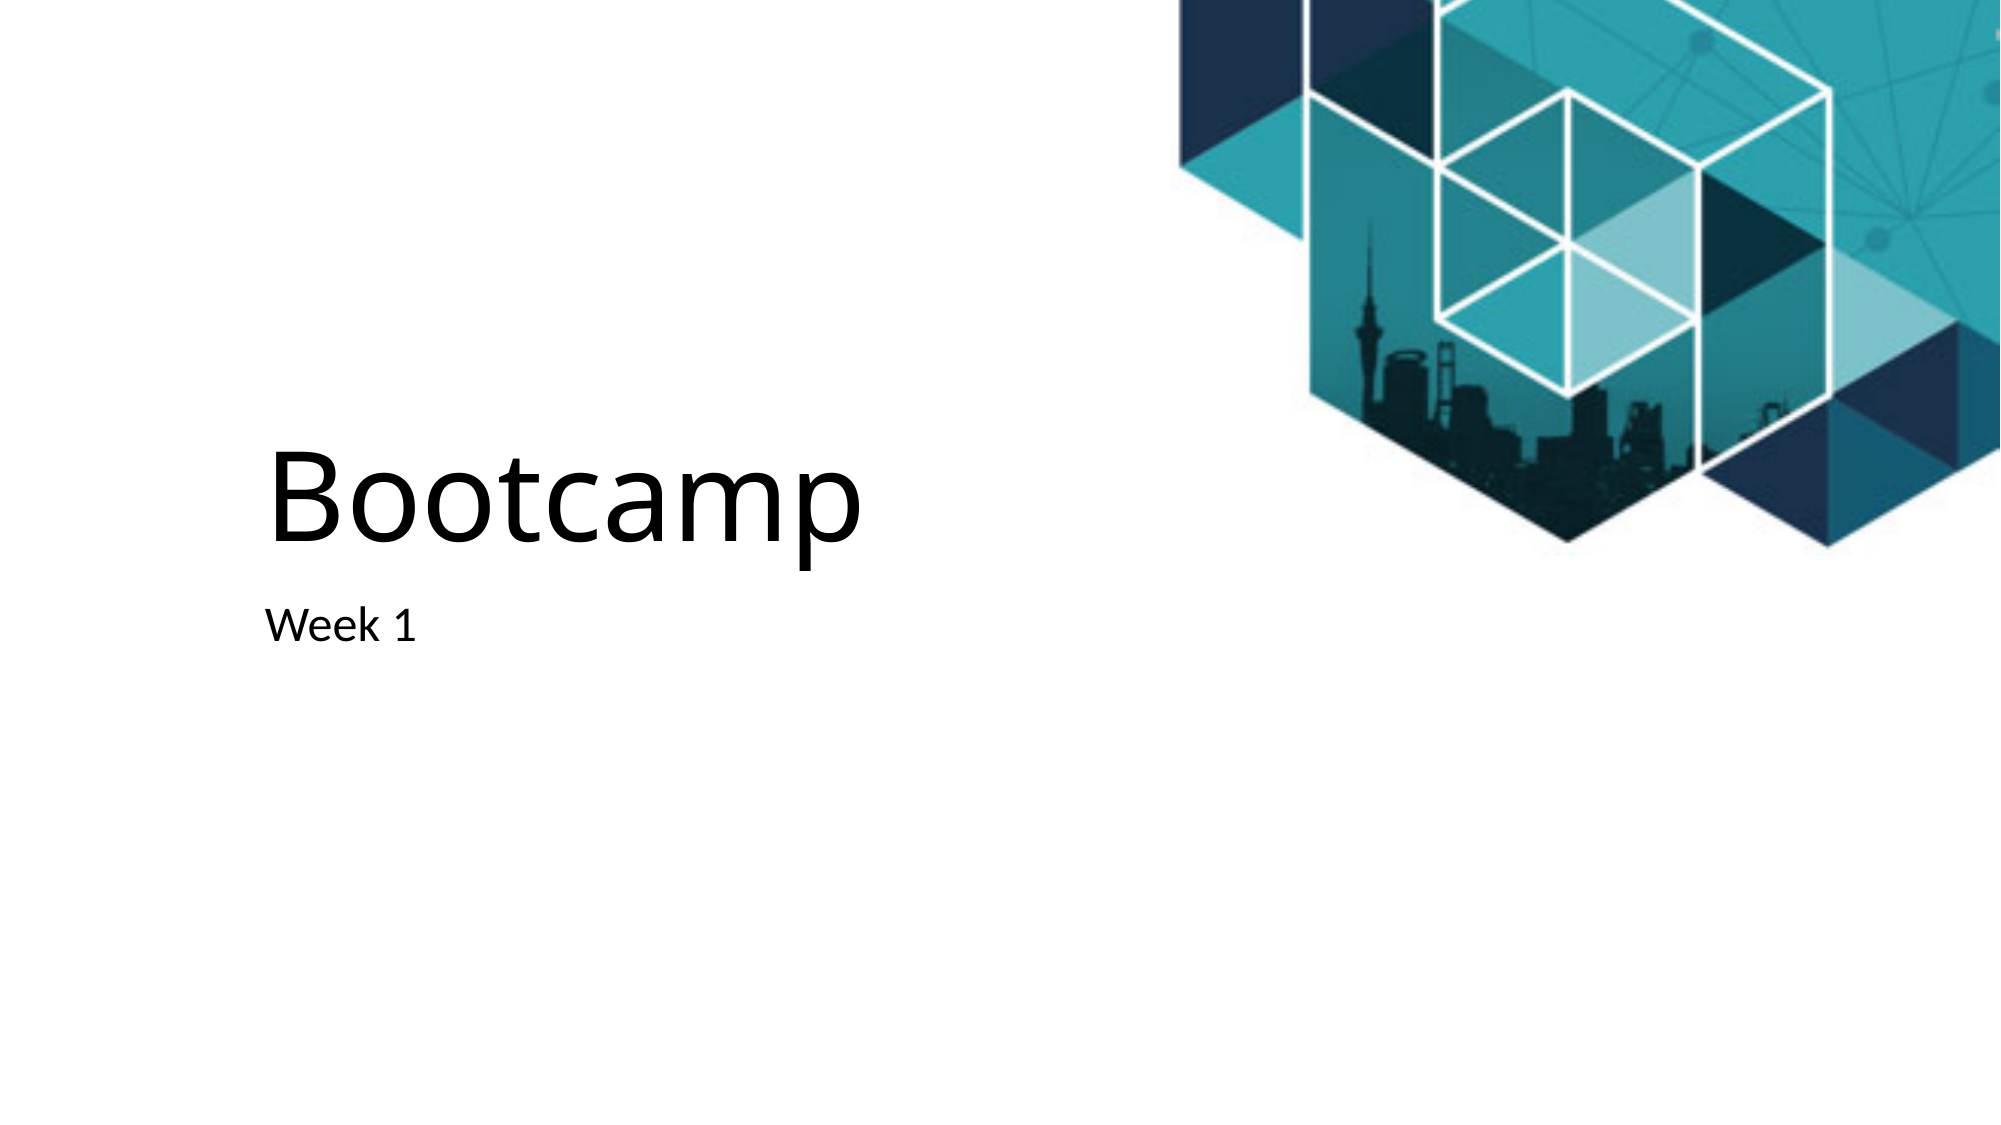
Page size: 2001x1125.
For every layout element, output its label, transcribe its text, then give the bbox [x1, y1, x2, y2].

picture [1171, 0, 2000, 556]
title Bootcamp [249, 184, 1750, 576]
subtitle Week 1 [249, 590, 1750, 863]
